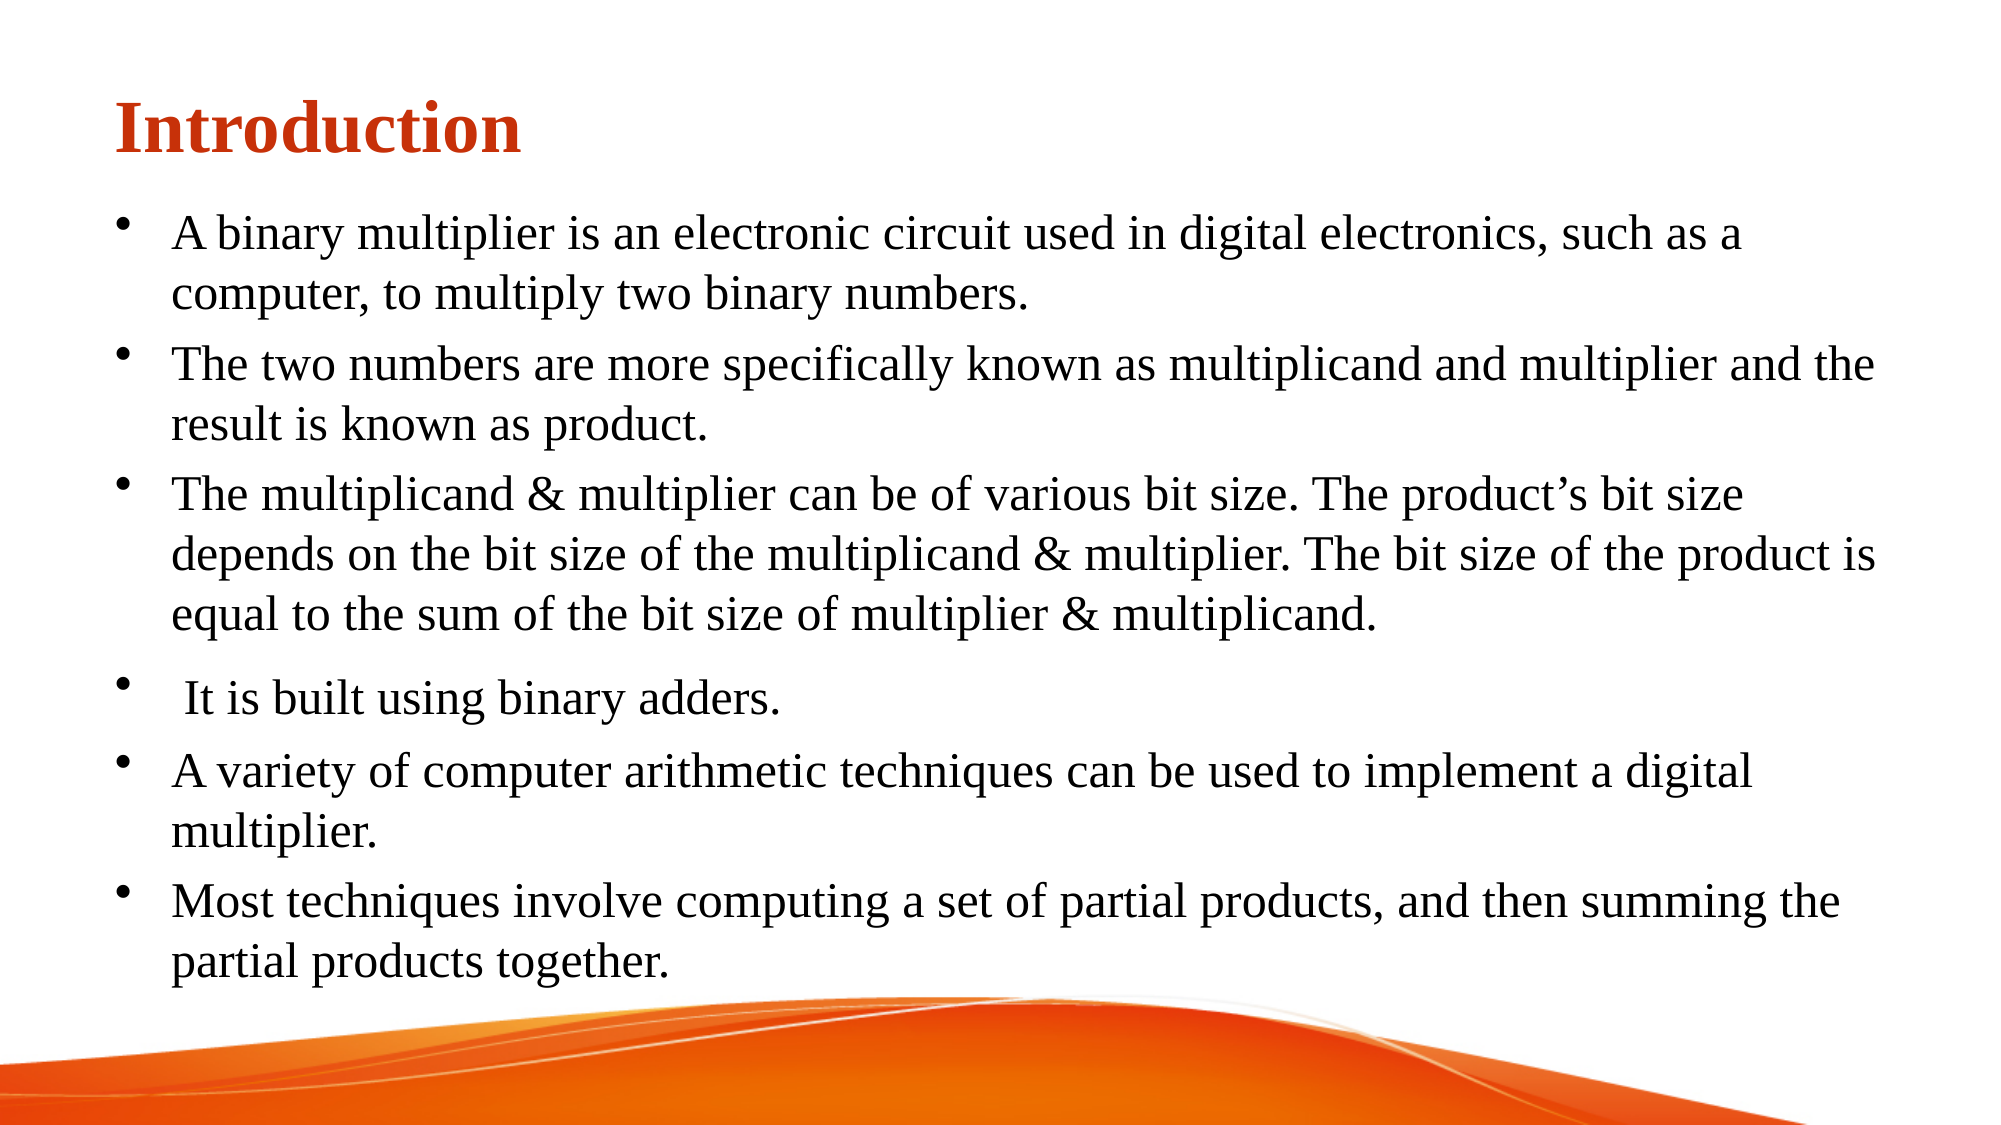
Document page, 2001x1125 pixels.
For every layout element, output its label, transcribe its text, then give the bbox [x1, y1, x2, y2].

picture [0, 0, 2000, 1125]
list A binary multiplier is an electronic circuit used in digital electronics, such as a computer, to multiply two binary numbers. The two numbers are more specifically known as multiplicand and multiplier and the result is known as product. The multiplicand & multiplier can be of various bit size. The product’s bit size depends on the bit size of the multiplicand & multiplier. The bit size of the product is equal to the sum of the bit size of multiplier & multiplicand. It is built using binary adders. A variety of computer arithmetic techniques can be used to implement a digital multiplier. Most techniques involve computing a set of partial products, and then summing the partial products together. [99, 192, 1901, 980]
title Introduction [99, 51, 1901, 192]
